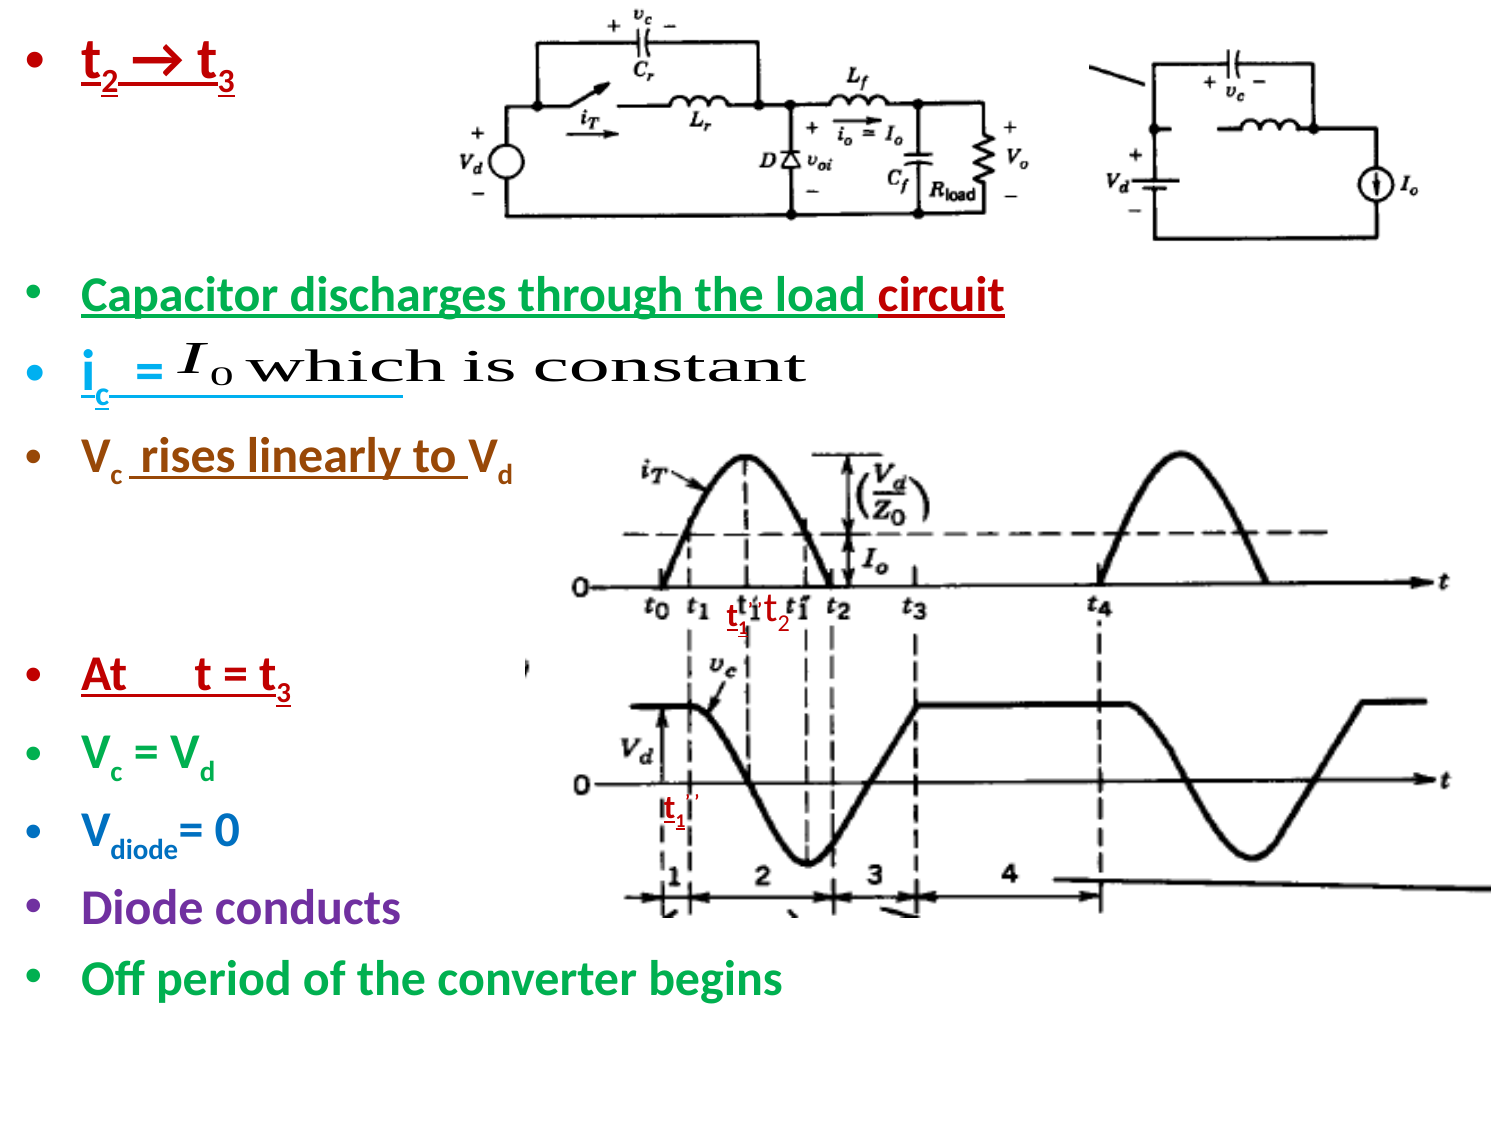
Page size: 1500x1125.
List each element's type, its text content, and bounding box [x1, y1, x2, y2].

list t2 → t3 Capacitor discharges through the load circuit ic = Vc rises linearly to Vd At t = t3 Vc = Vd Vdiode= 0 Diode conducts Off period of the converter begins [9, 12, 1488, 1100]
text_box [162, 327, 252, 397]
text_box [231, 338, 820, 393]
picture [524, 418, 1491, 918]
picture [450, 0, 1037, 229]
picture [1089, 49, 1435, 271]
